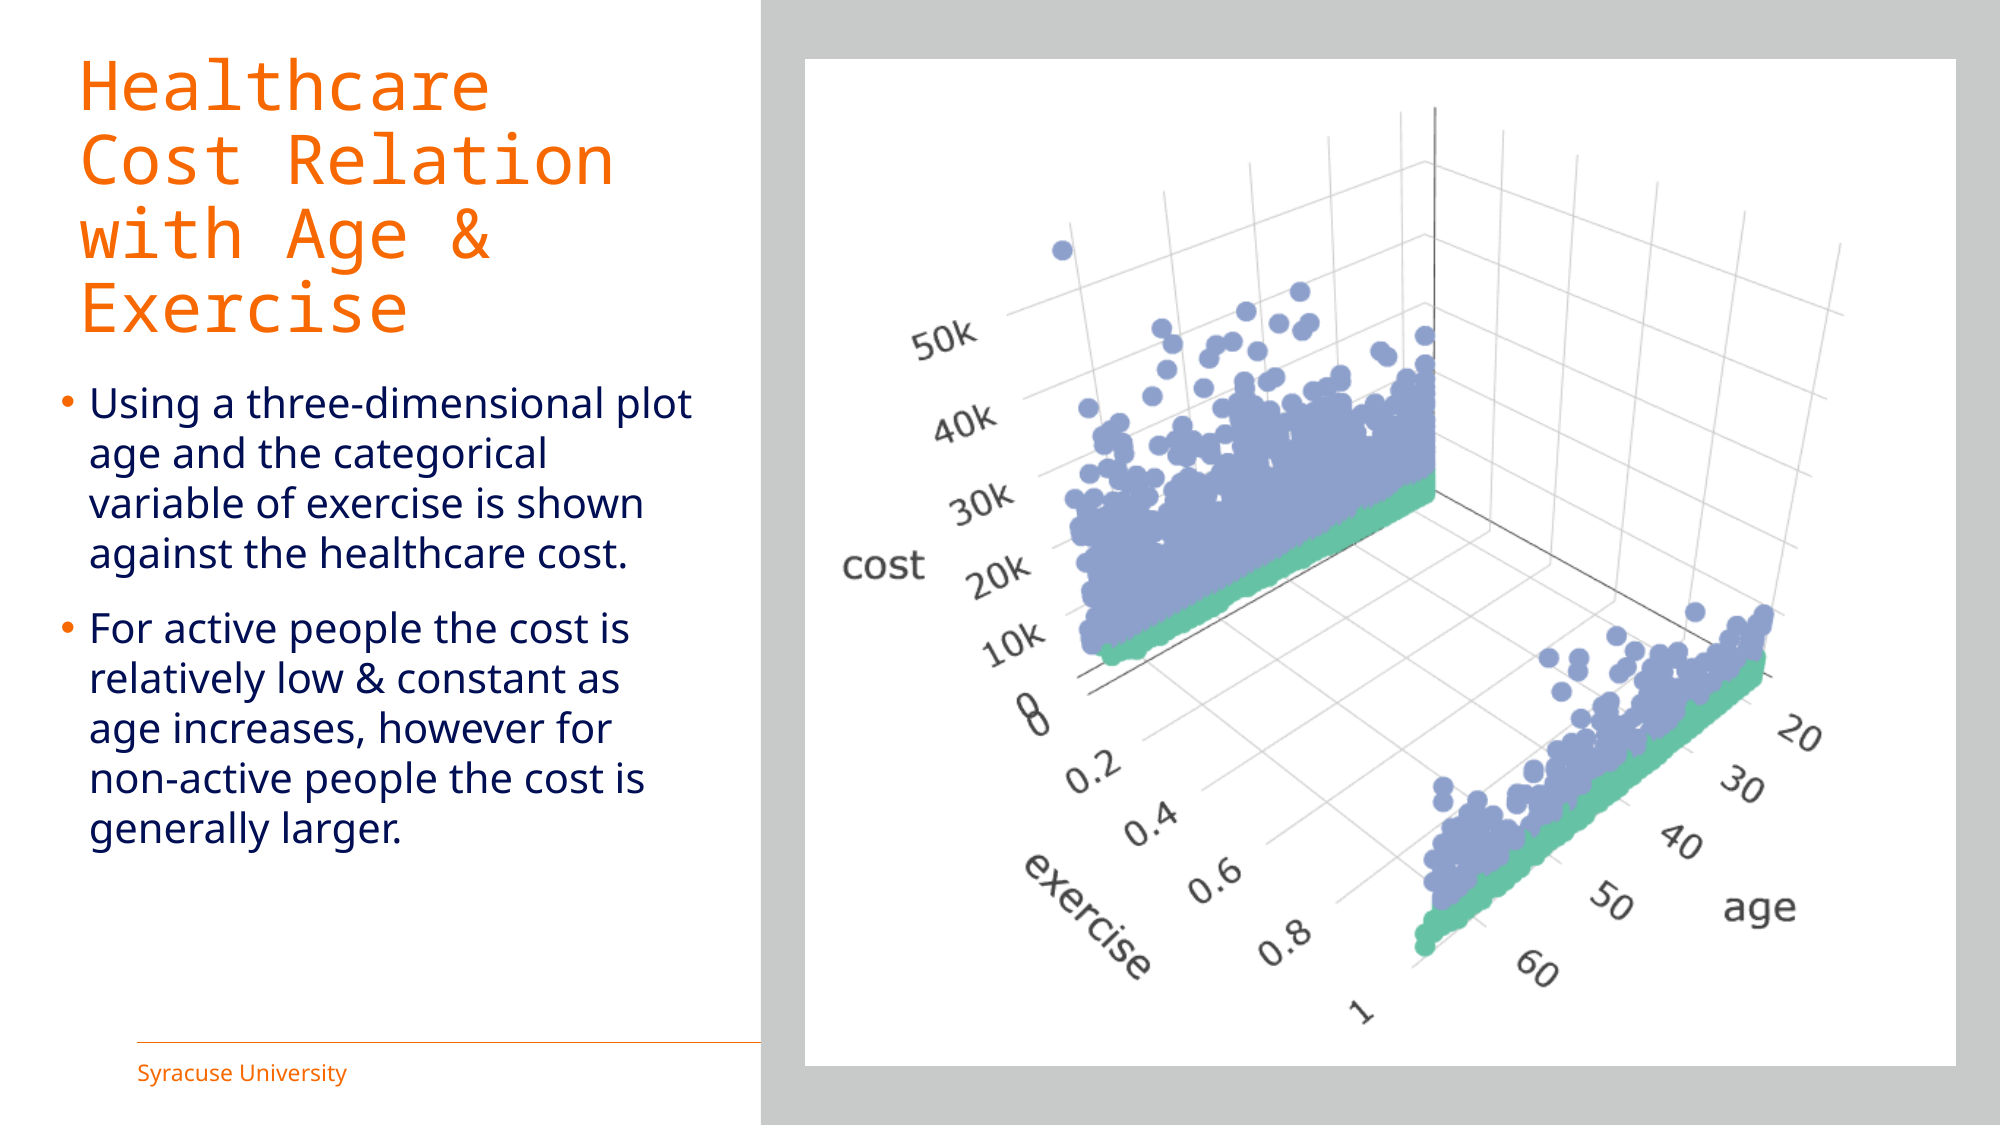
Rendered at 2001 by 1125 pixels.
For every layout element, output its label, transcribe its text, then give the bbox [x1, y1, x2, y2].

title Healthcare Cost Relation with Age & Exercise [64, 62, 666, 337]
text_box [760, 0, 2000, 1125]
picture [805, 59, 1956, 1066]
list Using a three-dimensional plot age and the categorical variable of exercise is shown against the healthcare cost. For active people the cost is relatively low & constant as age increases, however for non-active people the cost is generally larger. [45, 369, 711, 988]
